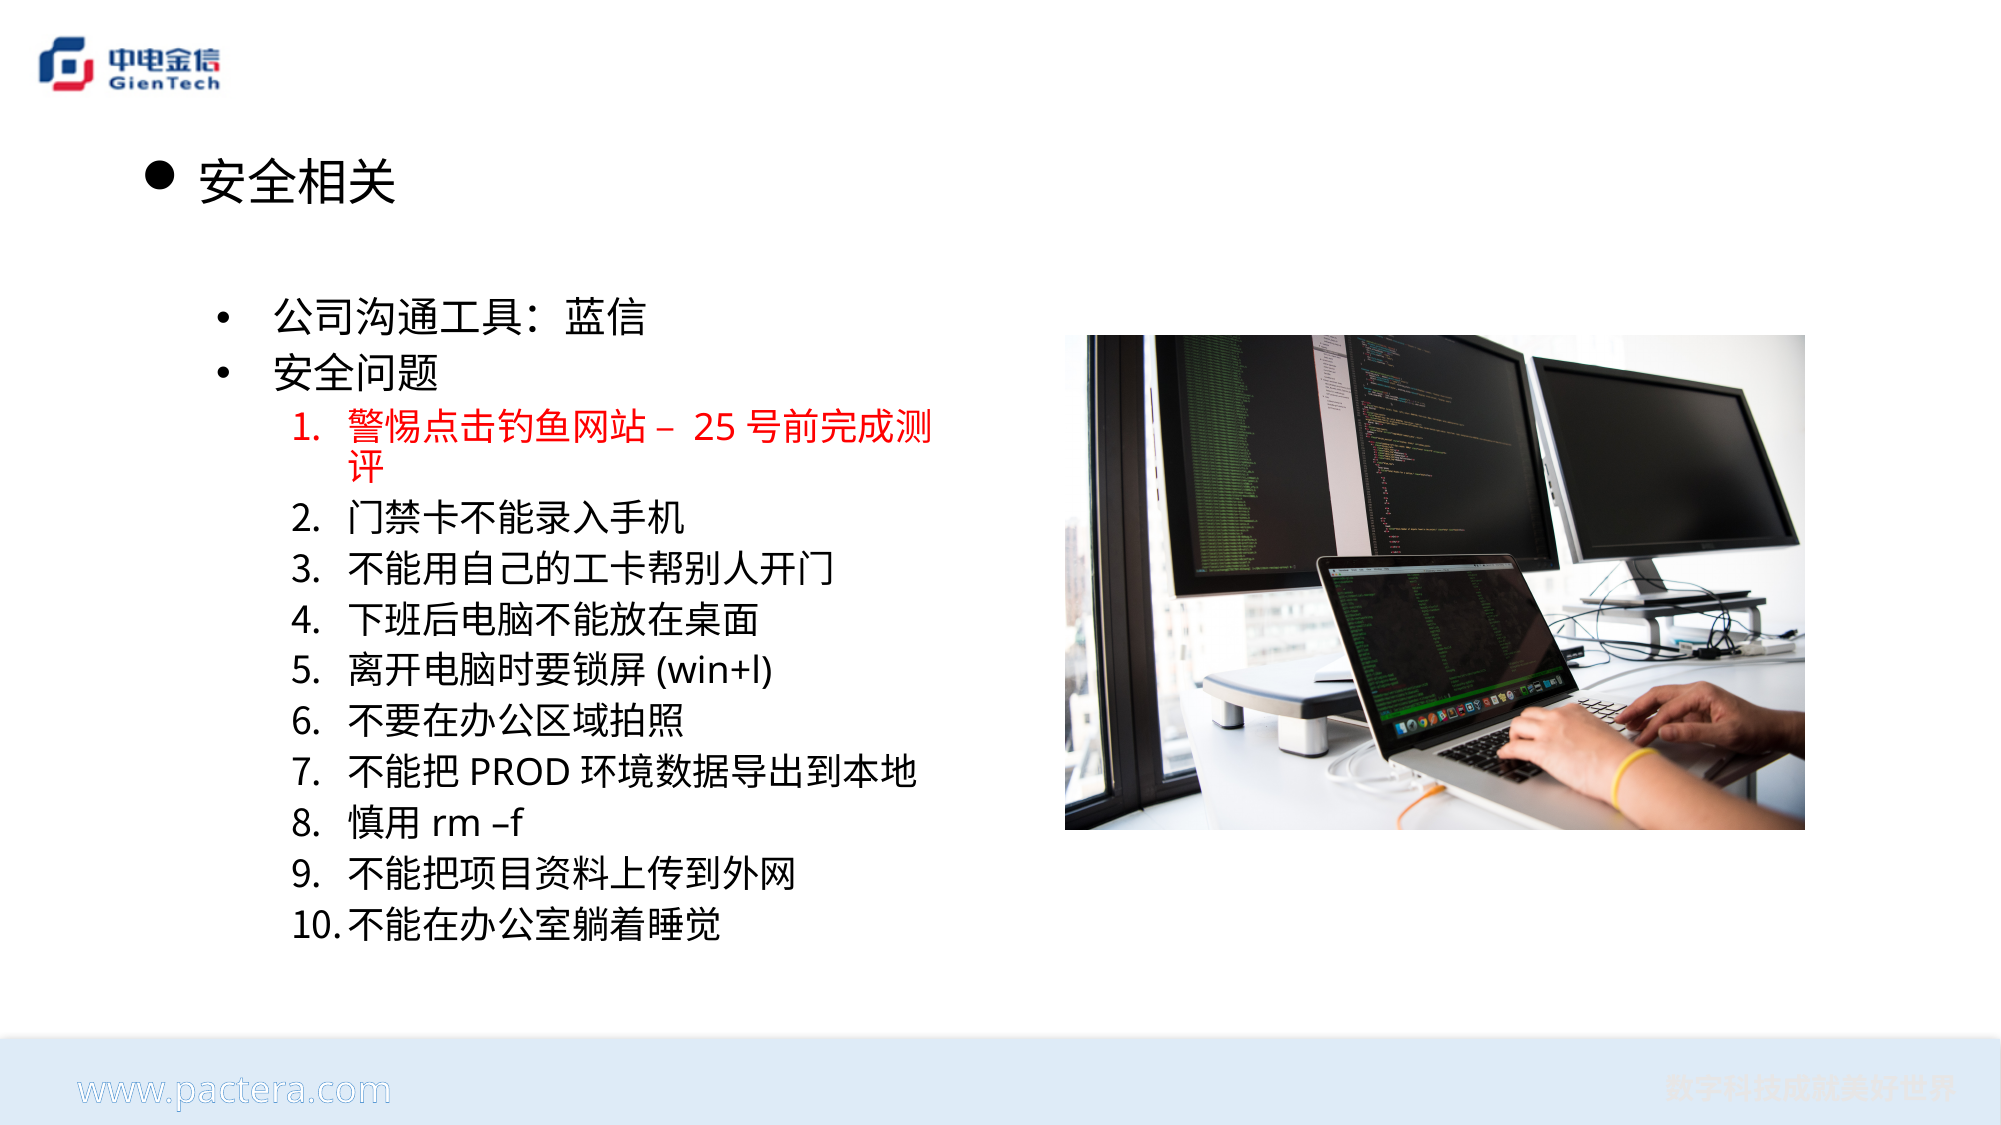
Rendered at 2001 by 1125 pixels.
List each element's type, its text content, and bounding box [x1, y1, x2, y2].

picture [1064, 335, 1805, 830]
picture [29, 32, 237, 99]
list 安全相关 公司沟通工具：蓝信 安全问题 警惕点击钓鱼网站 – 25号前完成测评 门禁卡不能录入手机 不能用自己的工卡帮别人开门 下班后电脑不能放在桌面 离开电脑时要锁屏(win+l) 不要在办公区域拍照 不能把PROD环境数据导出到本地 慎用rm –f 不能把项目资料上传到外网 不能在办公室躺着睡觉 [126, 150, 980, 1018]
